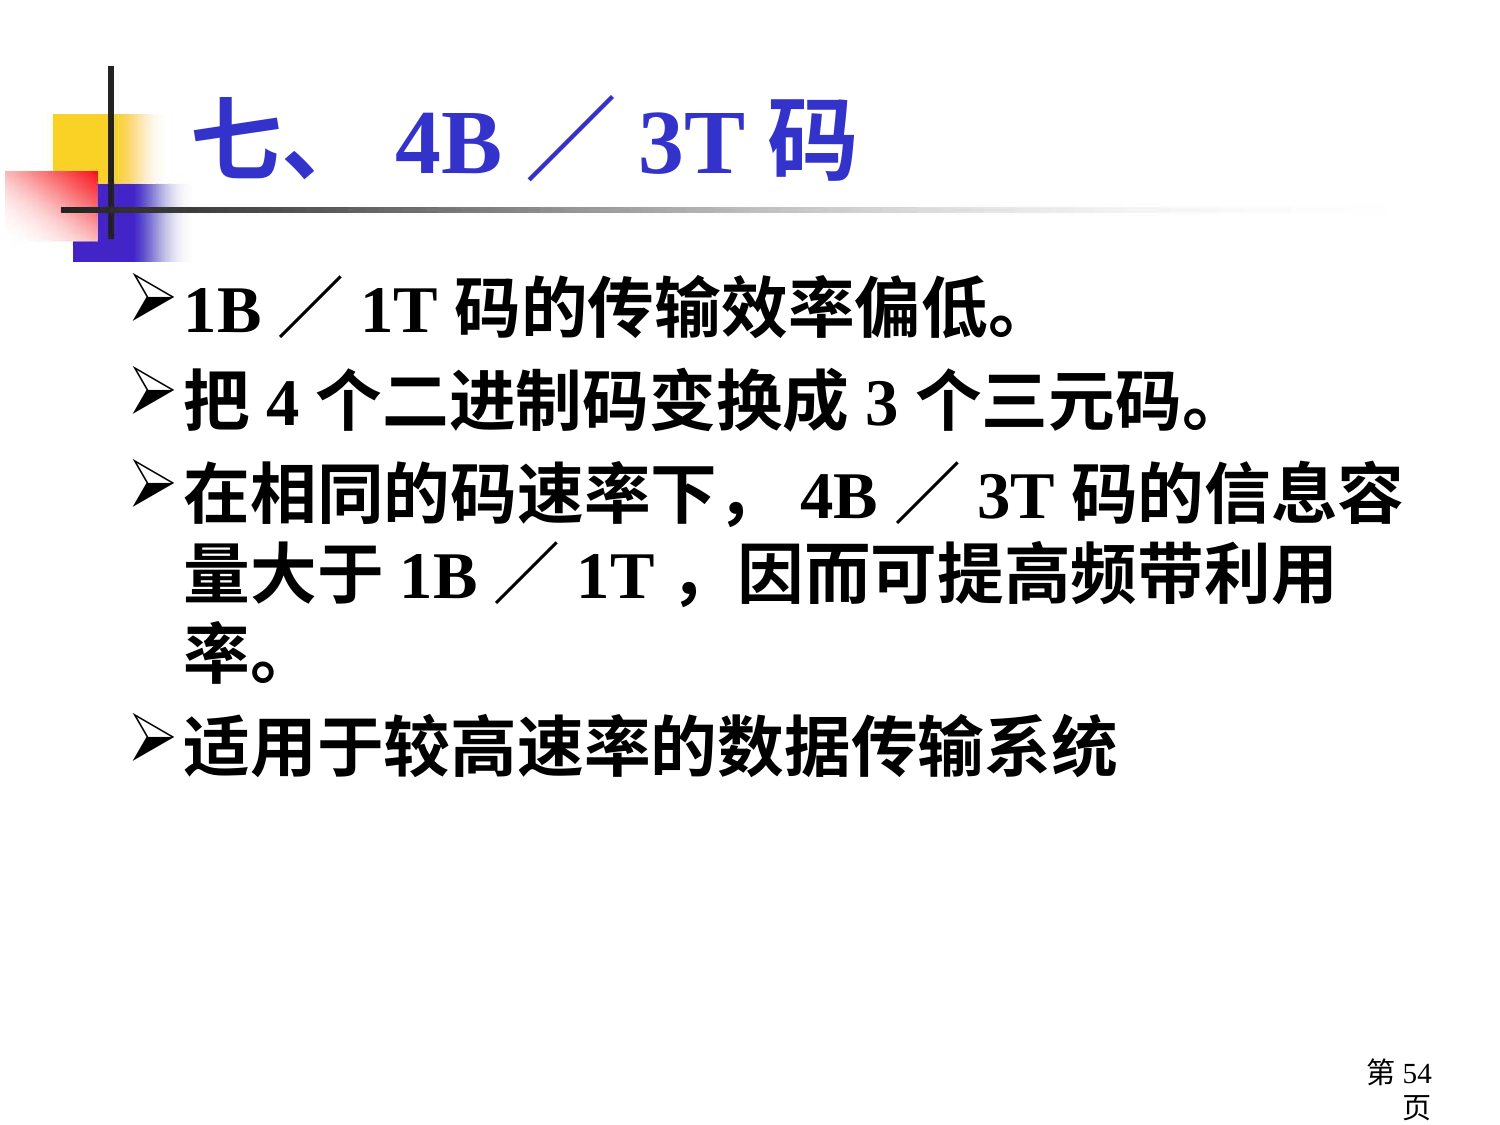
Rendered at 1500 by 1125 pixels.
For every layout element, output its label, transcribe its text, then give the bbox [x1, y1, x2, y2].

slide_number 第54页 [1323, 1046, 1448, 1095]
title 七、4B／3T码 [112, 42, 938, 231]
list 1B／1T码的传输效率偏低。 把4个二进制码变换成3个三元码。 在相同的码速率下，4B／3T码的信息容量大于1B／1T，因而可提高频带利用率。 适用于较高速率的数据传输系统 [112, 257, 1442, 1001]
picture [5, 66, 1413, 262]
